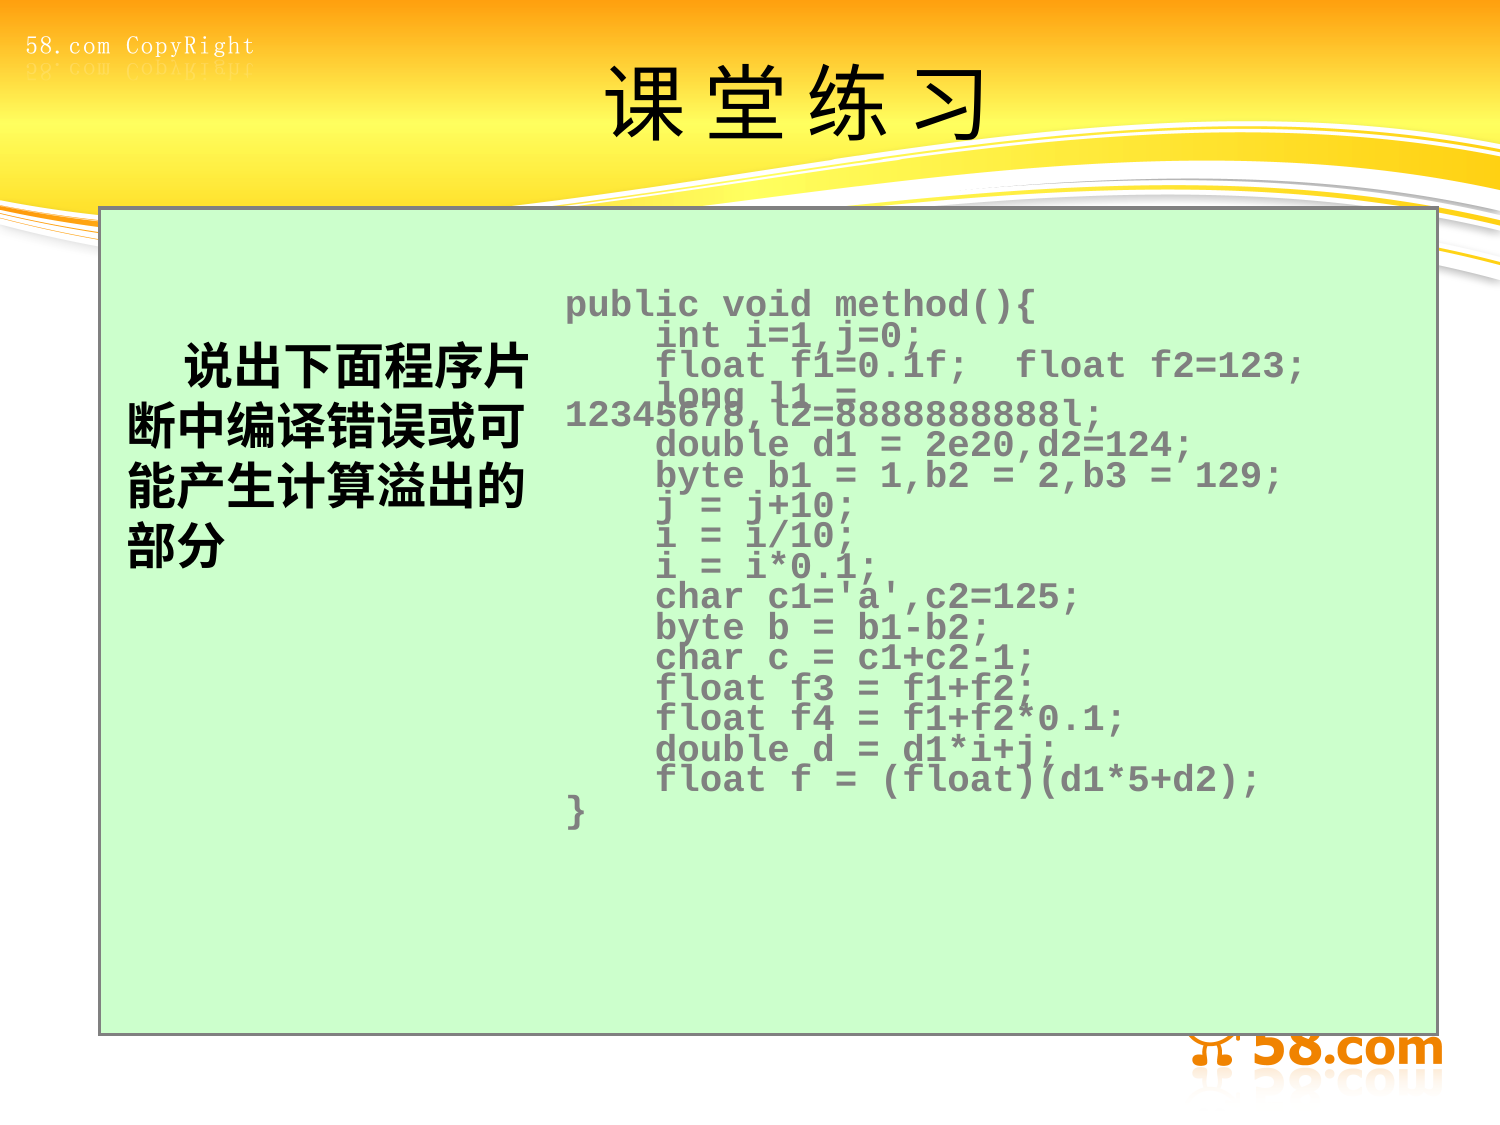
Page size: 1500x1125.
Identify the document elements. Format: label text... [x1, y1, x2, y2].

text_box [99, 208, 1438, 1035]
text_box 说出下面程序片断中编译错误或可能产生计算溢出的部分 [112, 267, 549, 582]
title 课 堂 练 习 [159, 6, 1435, 195]
picture [0, 0, 1500, 1125]
text_box public void method(){ int i=1,j=0; float f1=0.1f; float f2=123; long l1 = 12345678,l2=8888888888l; double d1 = 2e20,d2=124; byte b1 = 1,b2 = 2,b3 = 129; j = j+10; i = i/10; i = i*0.1; char c1='a',c2=125; byte b = b1-b2; char c = c1+c2-1; float f3 = f1+f2; float f4 = f1+f2*0.1; double d = d1*i+j; float f = (float)(d1*5+d2); } [549, 237, 1413, 834]
